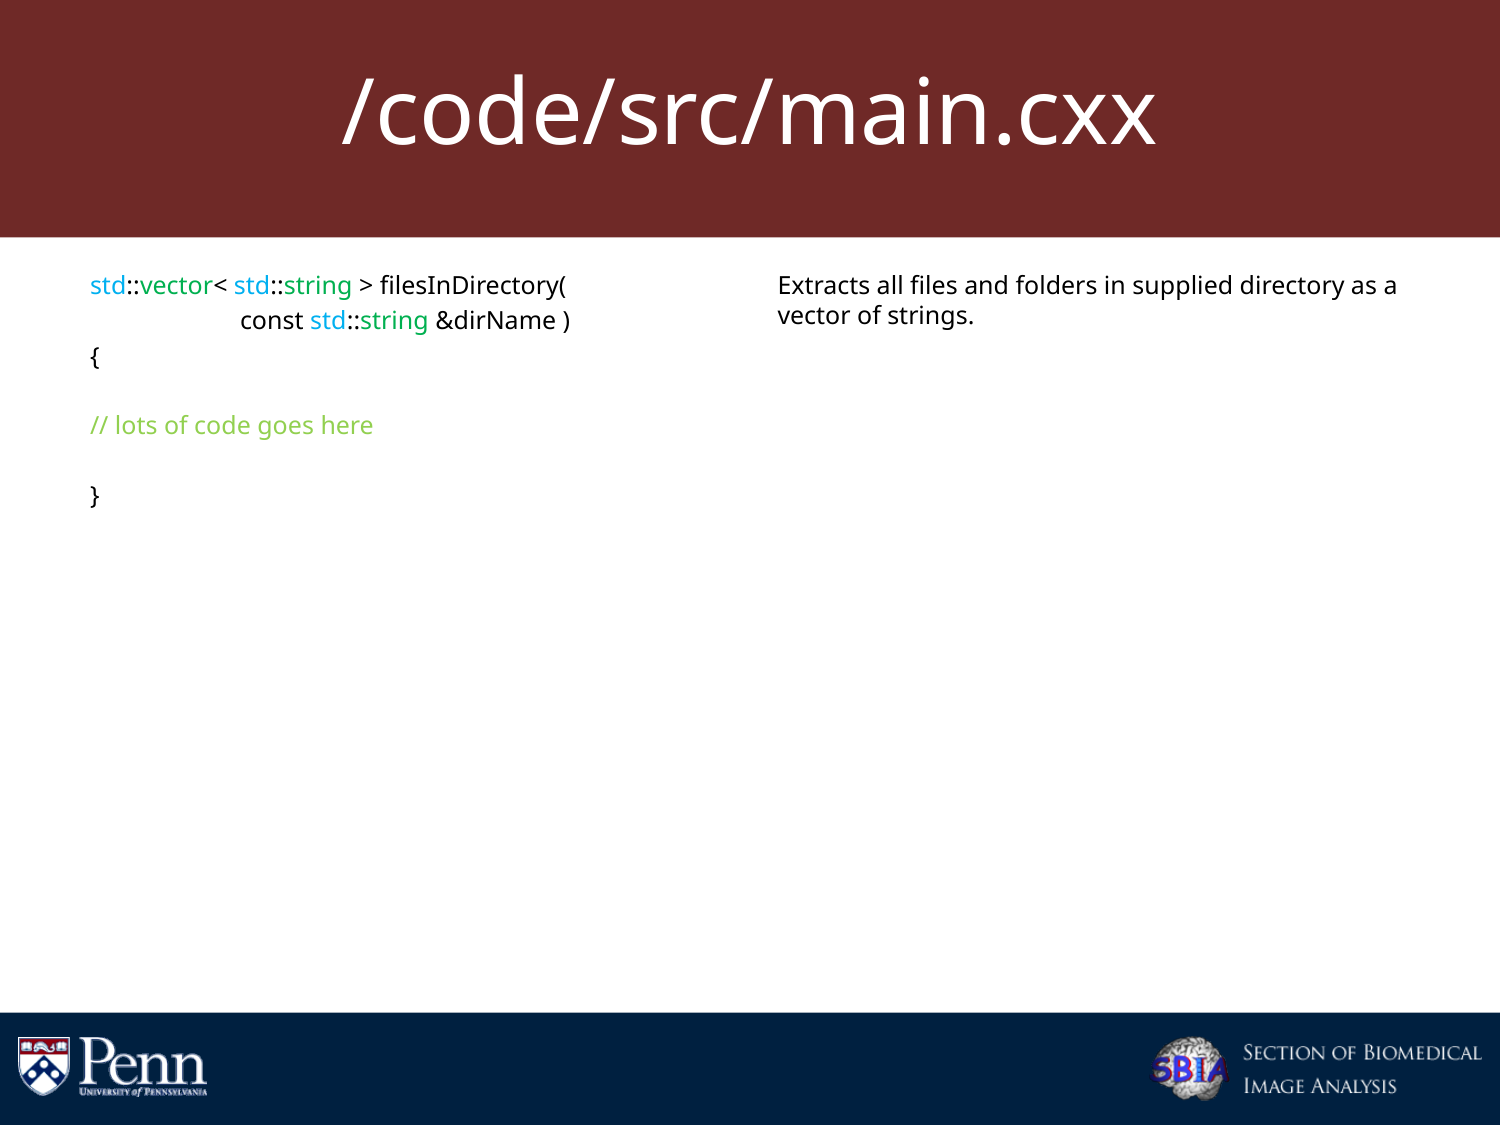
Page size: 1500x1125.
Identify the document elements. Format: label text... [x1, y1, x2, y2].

list std::vector< std::string > filesInDirectory( const std::string &dirName ) { // lots of code goes here } [75, 262, 738, 1013]
list Extracts all files and folders in supplied directory as a vector of strings. [762, 262, 1425, 1013]
picture [18, 1037, 207, 1097]
picture [1149, 1035, 1482, 1102]
title /code/src/main.cxx [75, 45, 1425, 238]
